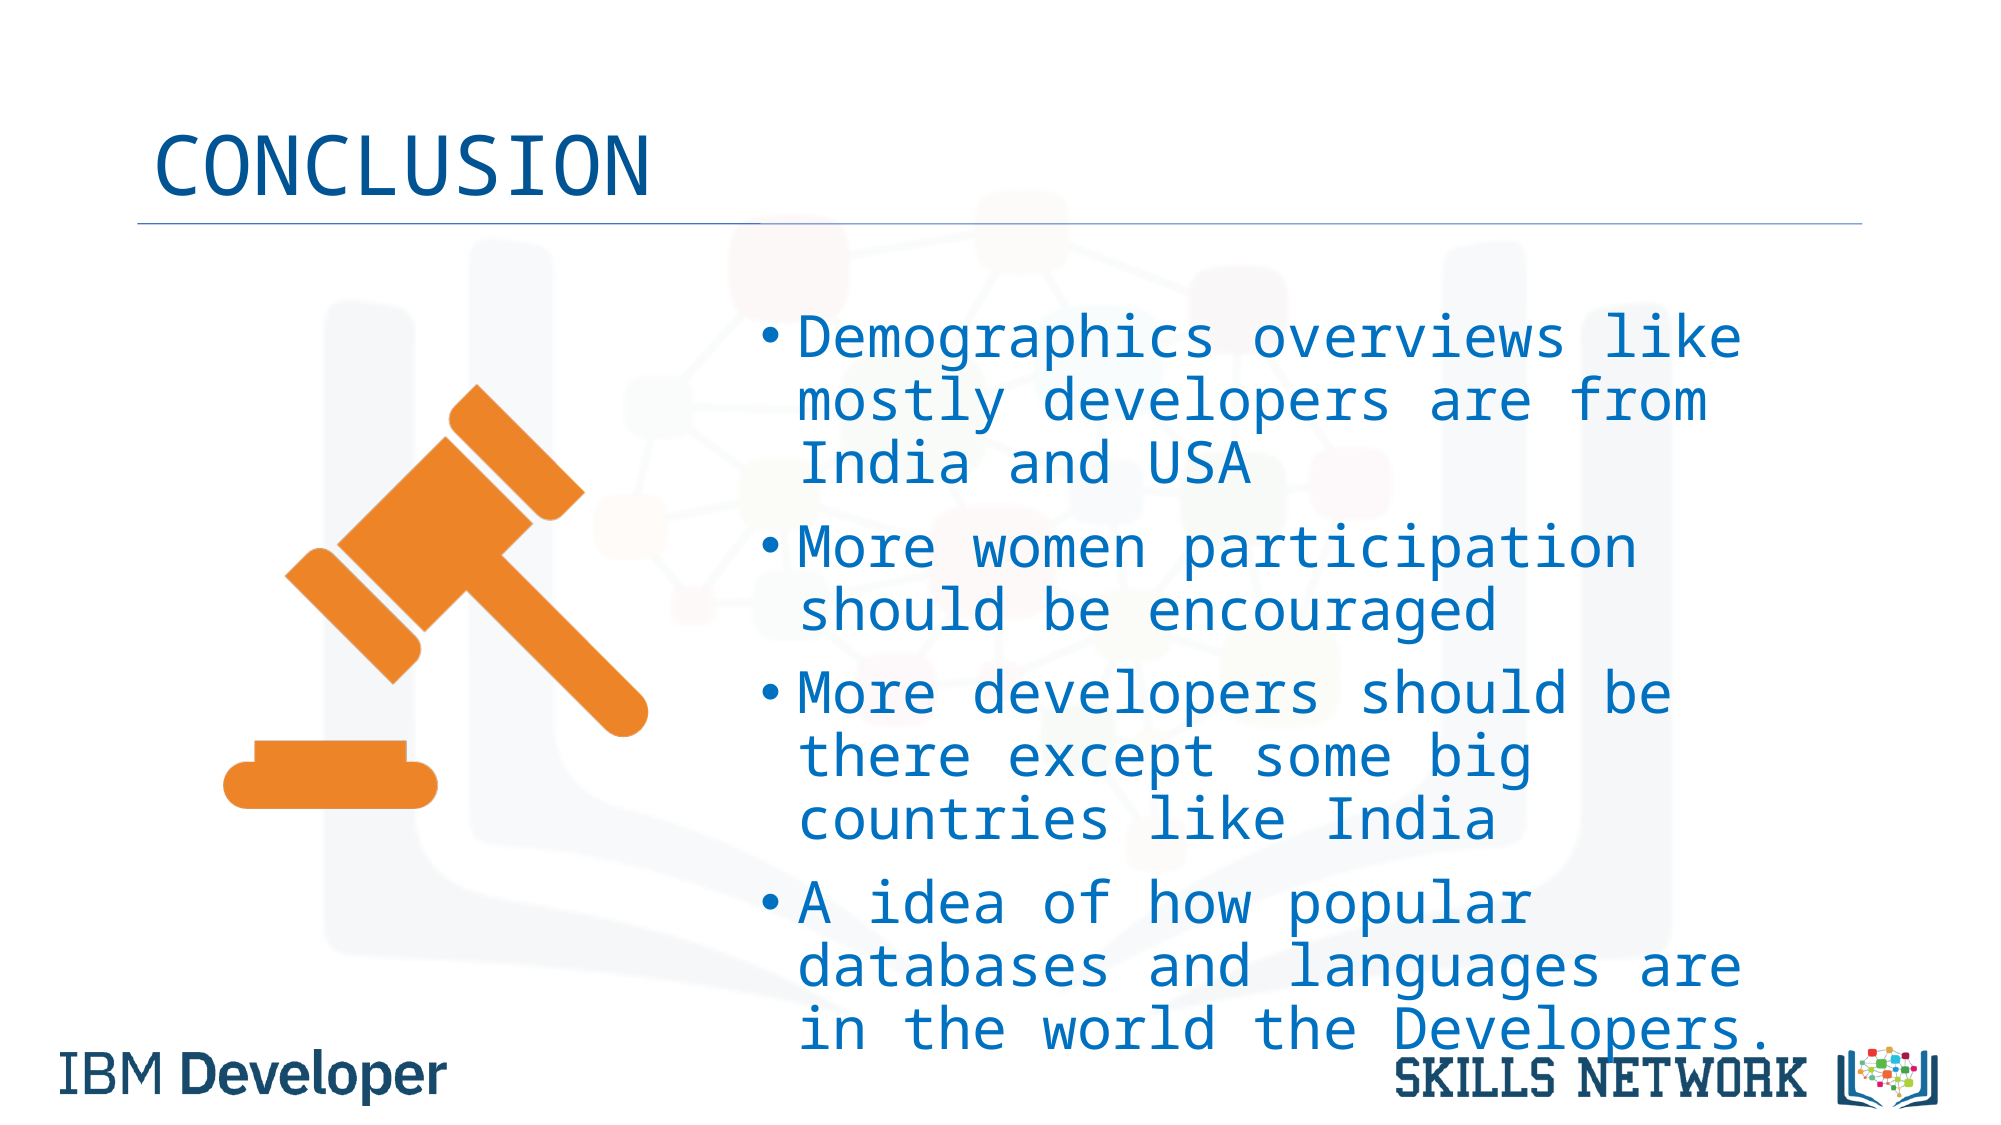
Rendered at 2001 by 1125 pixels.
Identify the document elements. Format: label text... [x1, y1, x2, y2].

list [184, 346, 686, 848]
list Demographics overviews like mostly developers are from India and USA More women participation should be encouraged More developers should be there except some big countries like India A idea of how popular databases and languages are in the world the Developers. [745, 299, 1863, 1014]
title CONCLUSION [137, 59, 1863, 278]
picture [1390, 1045, 1945, 1111]
picture [55, 1045, 459, 1108]
